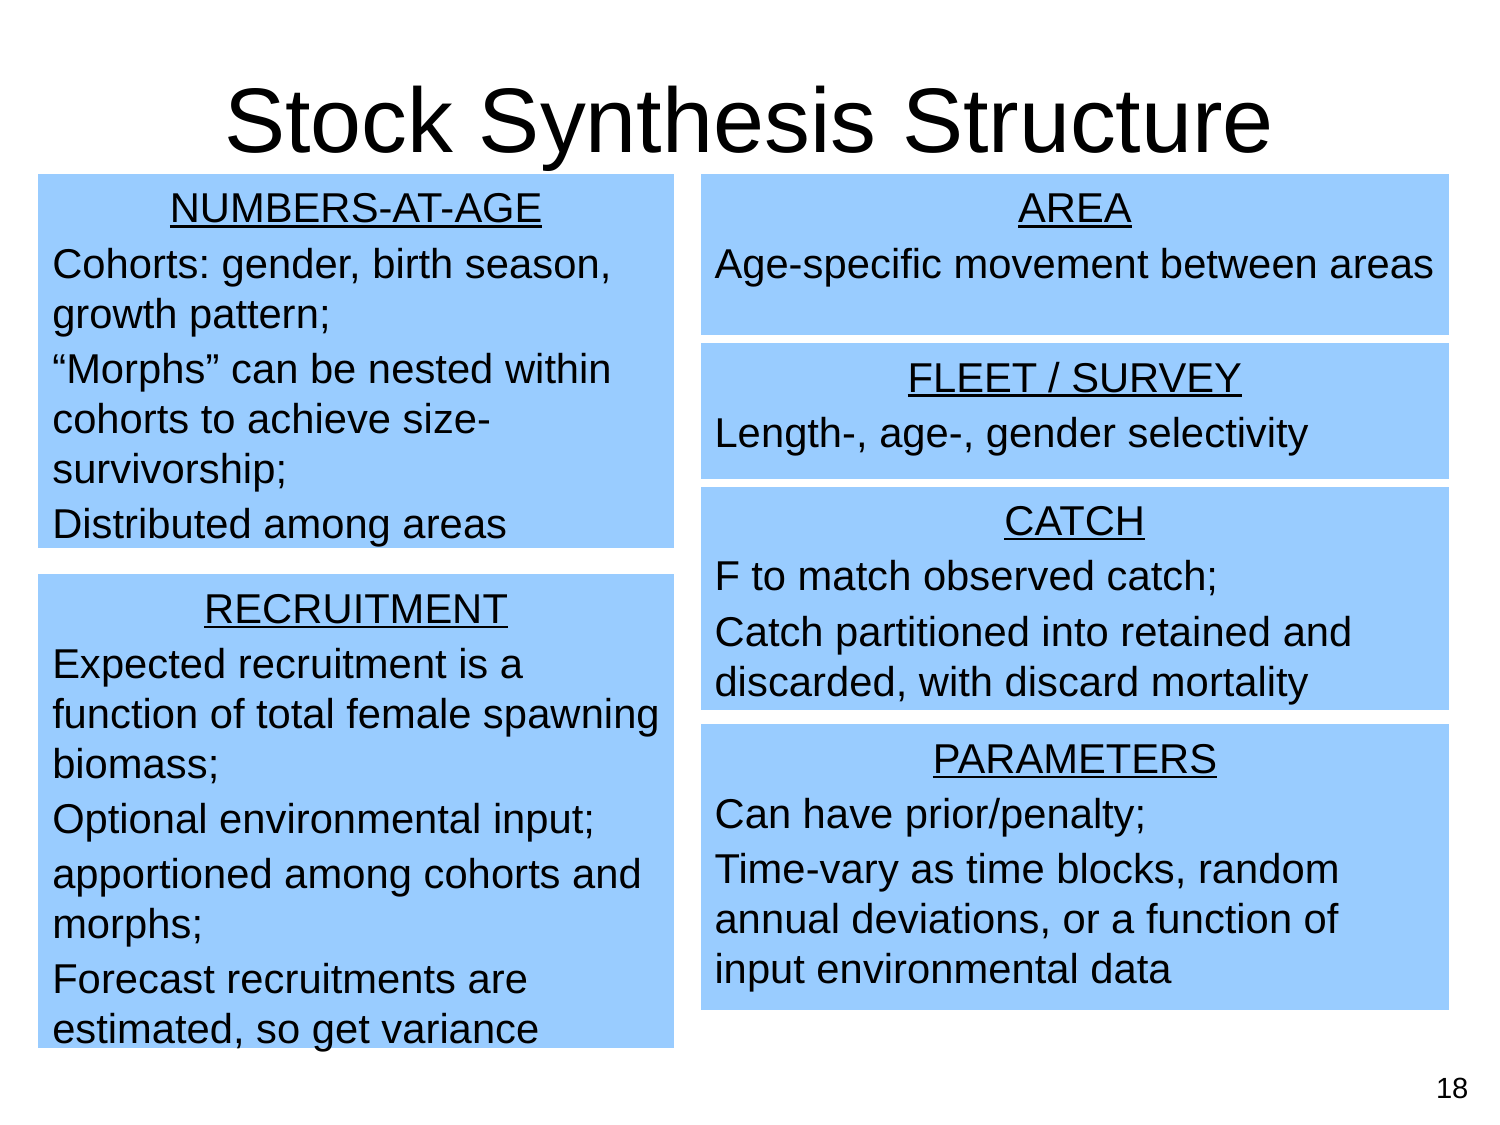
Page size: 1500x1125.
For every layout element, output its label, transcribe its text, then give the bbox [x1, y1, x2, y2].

text_box CATCH F to match observed catch; Catch partitioned into retained and discarded, with discard mortality [699, 486, 1450, 712]
text_box PARAMETERS Can have prior/penalty; Time-vary as time blocks, random annual deviations, or a function of input environmental data [699, 723, 1450, 1012]
text_box RECRUITMENT Expected recruitment is a function of total female spawning biomass; Optional environmental input; apportioned among cohorts and morphs; Forecast recruitments are estimated, so get variance [37, 573, 675, 1049]
text_box NUMBERS-AT-AGE Cohorts: gender, birth season, growth pattern; “Morphs” can be nested within cohorts to achieve size-survivorship; Distributed among areas [37, 173, 675, 549]
slide_number 18 [1221, 1061, 1484, 1114]
text_box FLEET / SURVEY Length-, age-, gender selectivity [699, 342, 1450, 481]
title Stock Synthesis Structure [74, 44, 1425, 188]
text_box AREA Age-specific movement between areas [699, 173, 1450, 337]
